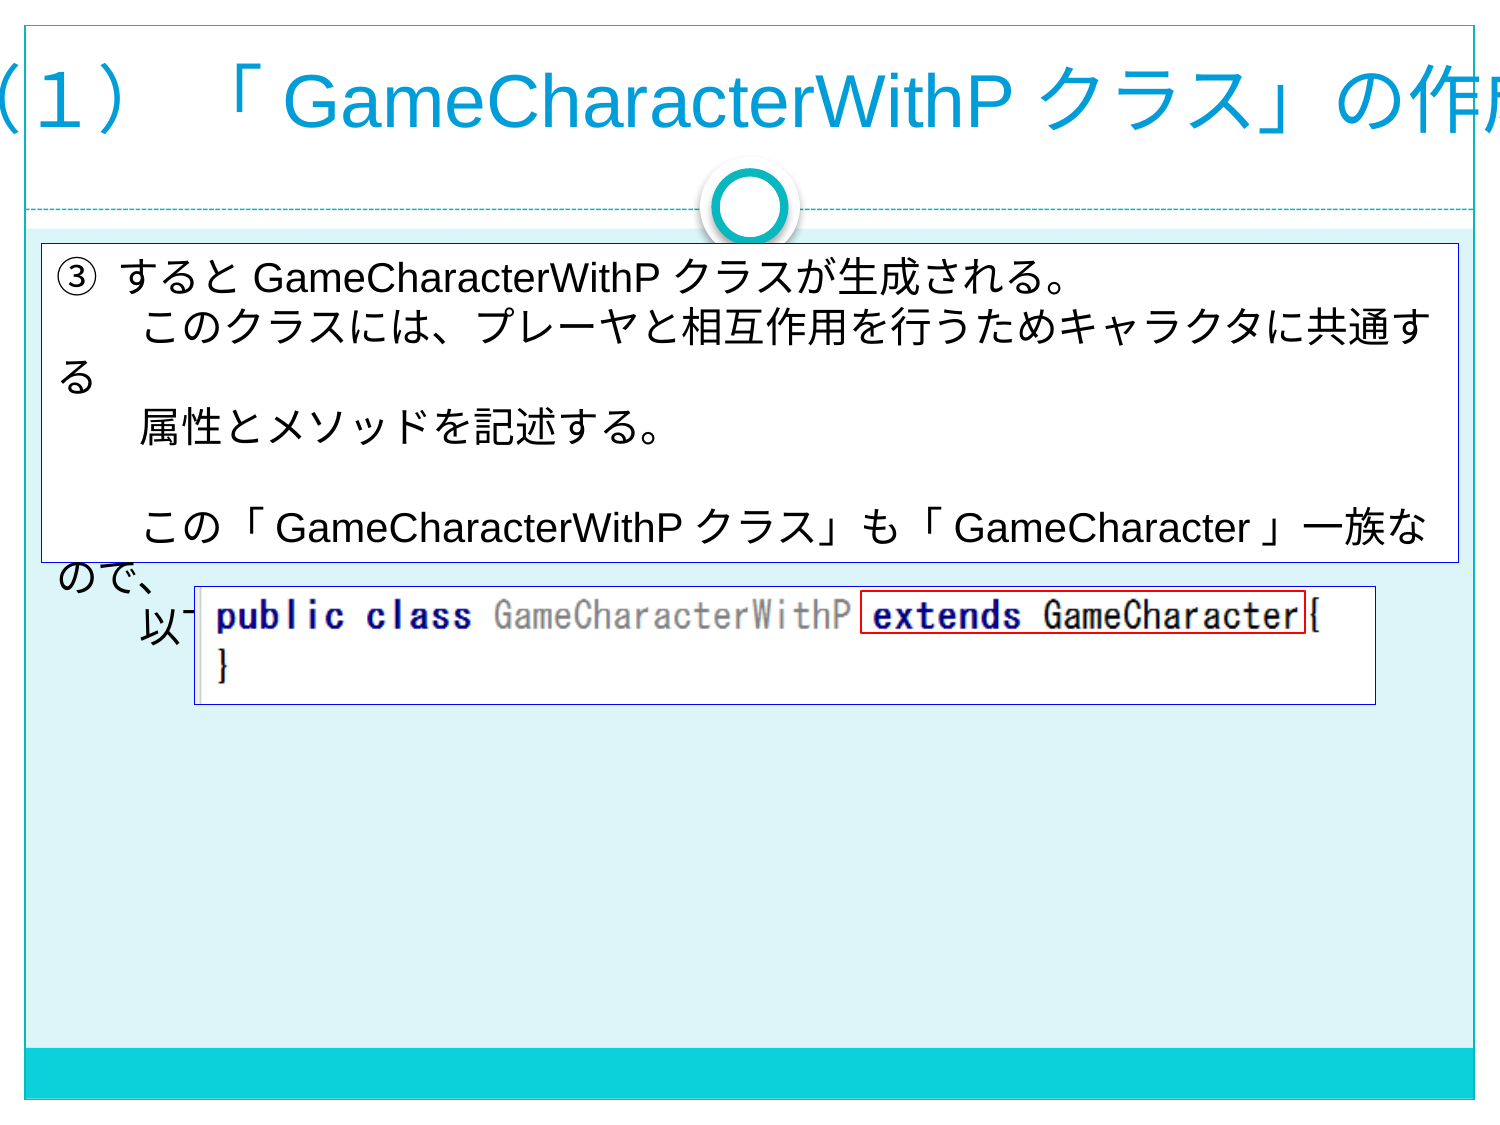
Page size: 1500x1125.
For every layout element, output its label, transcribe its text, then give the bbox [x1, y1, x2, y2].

picture [194, 585, 1377, 705]
text_box ③ するとGameCharacterWithPクラスが生成される。 このクラスには、プレーヤと相互作用を行うためキャラクタに共通する 属性とメソッドを記述する。 この「GameCharacterWithPクラス」も「GameCharacter」一族なので、 以下の記述を追加しよう。 [41, 243, 1459, 563]
text_box （１） 「GameCharacterWithPクラス」の作成 [0, 44, 1500, 150]
